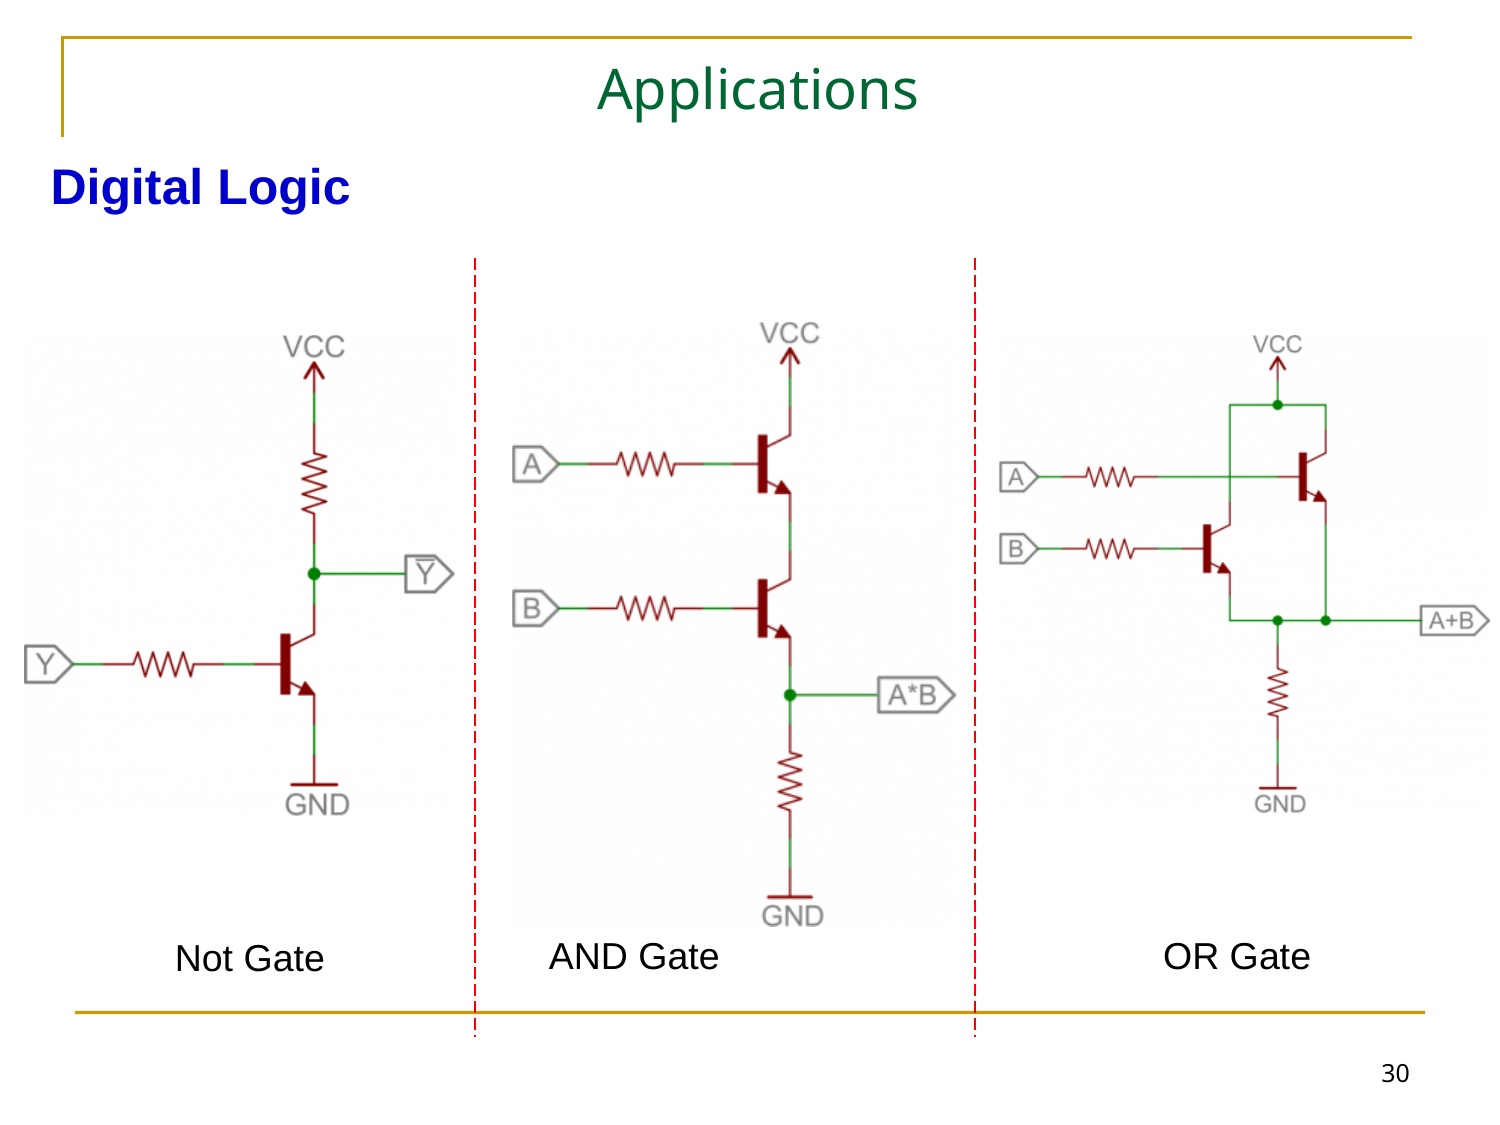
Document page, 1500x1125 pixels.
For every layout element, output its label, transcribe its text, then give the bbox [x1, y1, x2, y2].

slide_number 30 [1074, 1023, 1426, 1100]
text_box Digital Logic [35, 146, 366, 222]
text_box Not Gate [160, 927, 340, 987]
title Applications [200, 46, 1316, 129]
picture [512, 321, 958, 928]
text_box OR Gate [1148, 924, 1326, 985]
text_box AND Gate [534, 937, 735, 985]
picture [999, 335, 1491, 813]
picture [24, 335, 455, 816]
